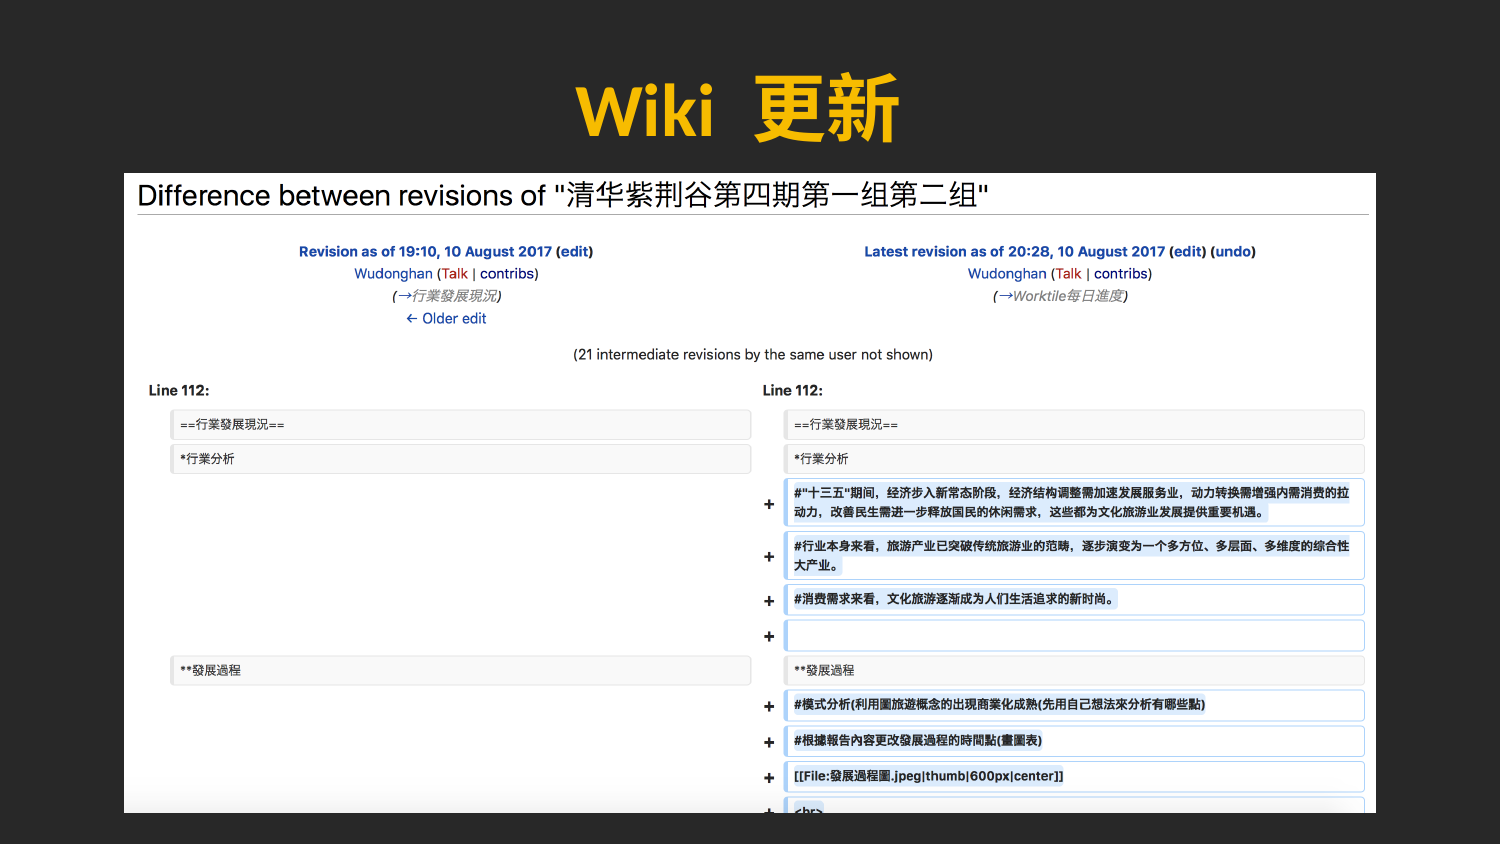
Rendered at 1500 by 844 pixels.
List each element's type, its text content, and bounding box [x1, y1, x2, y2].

list Wiki 更新 [420, 58, 1056, 160]
picture [124, 173, 1376, 813]
